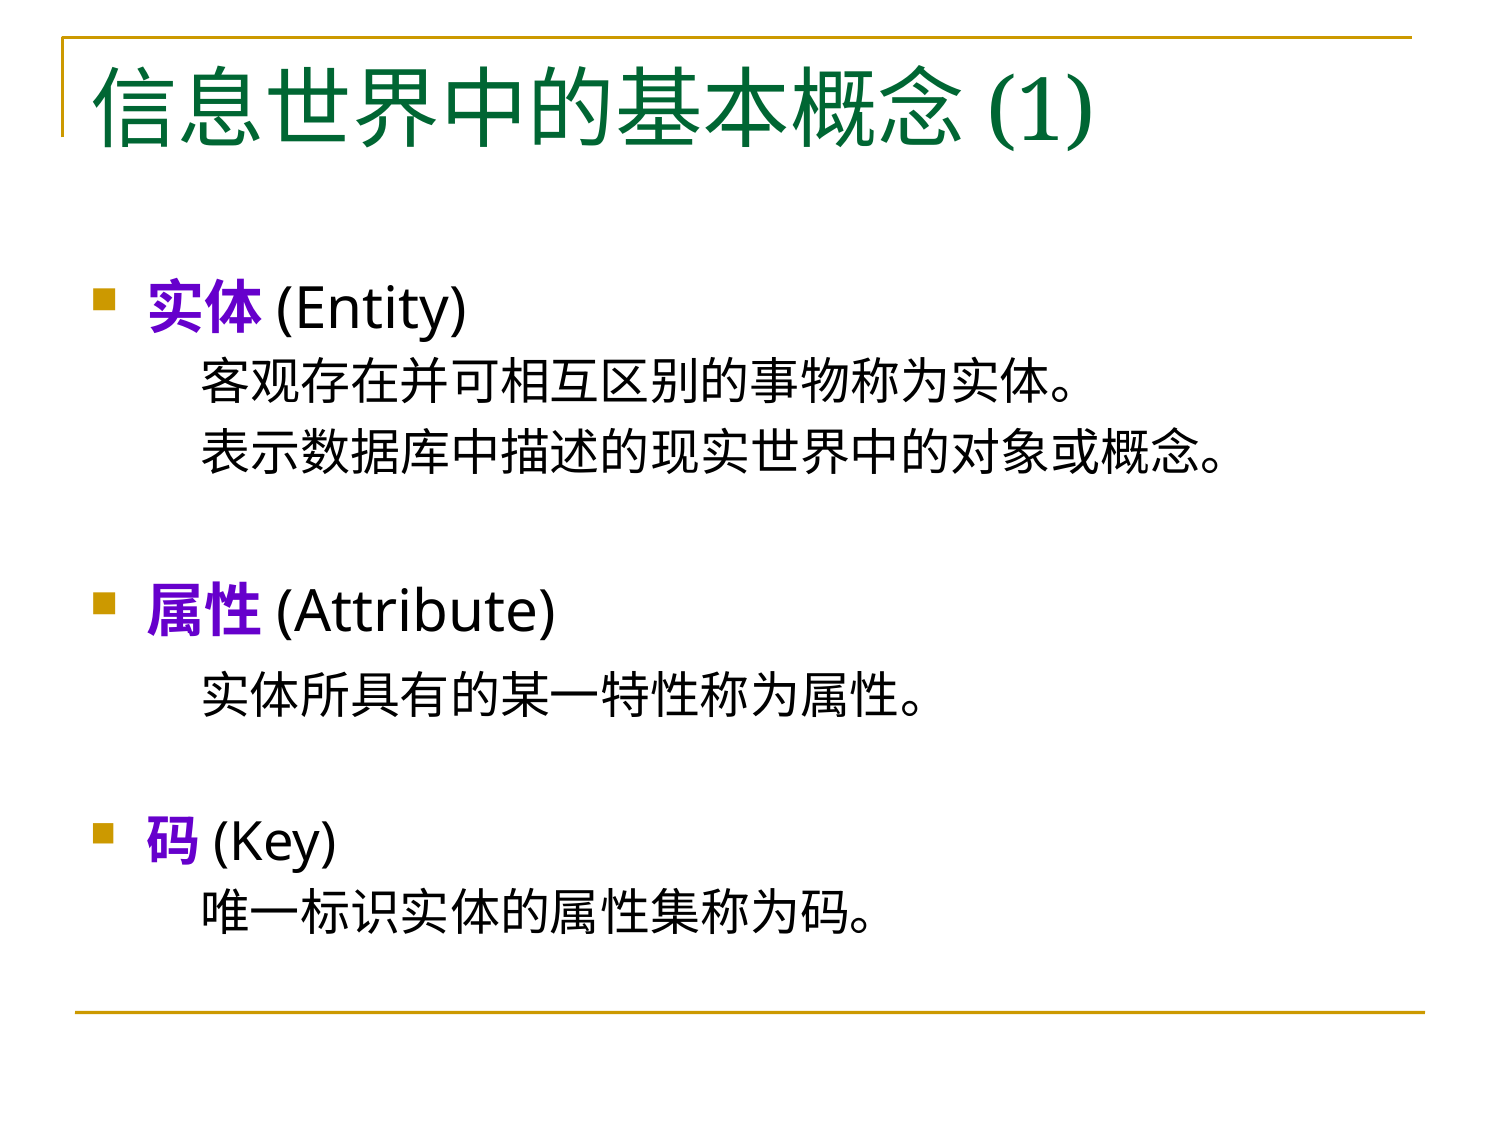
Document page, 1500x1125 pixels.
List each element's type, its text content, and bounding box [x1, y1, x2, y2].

list 实体(Entity) 客观存在并可相互区别的事物称为实体。 表示数据库中描述的现实世界中的对象或概念。 属性(Attribute) 实体所具有的某一特性称为属性。 码(Key) 唯一标识实体的属性集称为码。 [74, 262, 1426, 1006]
title 信息世界中的基本概念(1) [74, 45, 1426, 233]
